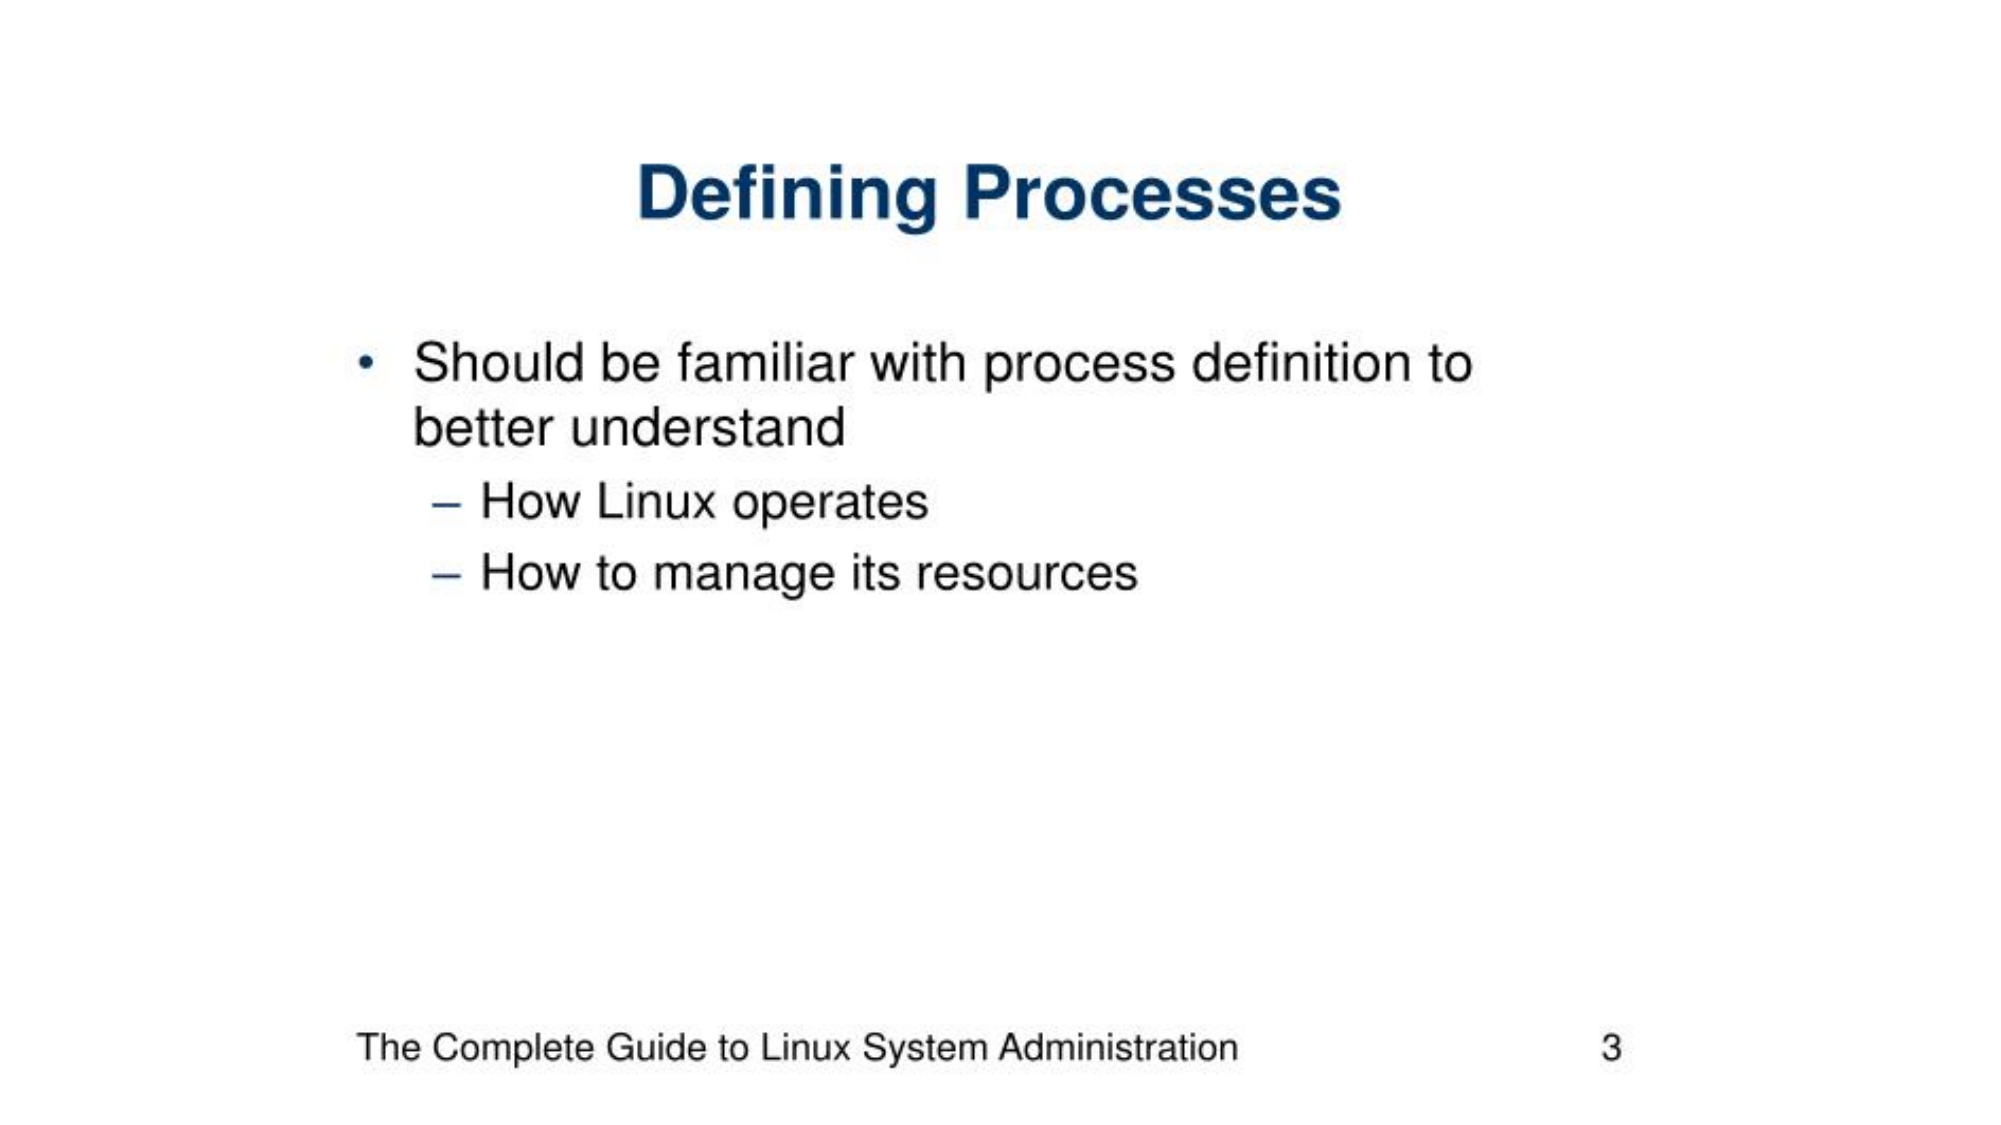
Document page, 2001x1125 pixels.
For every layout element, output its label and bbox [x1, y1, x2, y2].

picture [227, 0, 1753, 1116]
